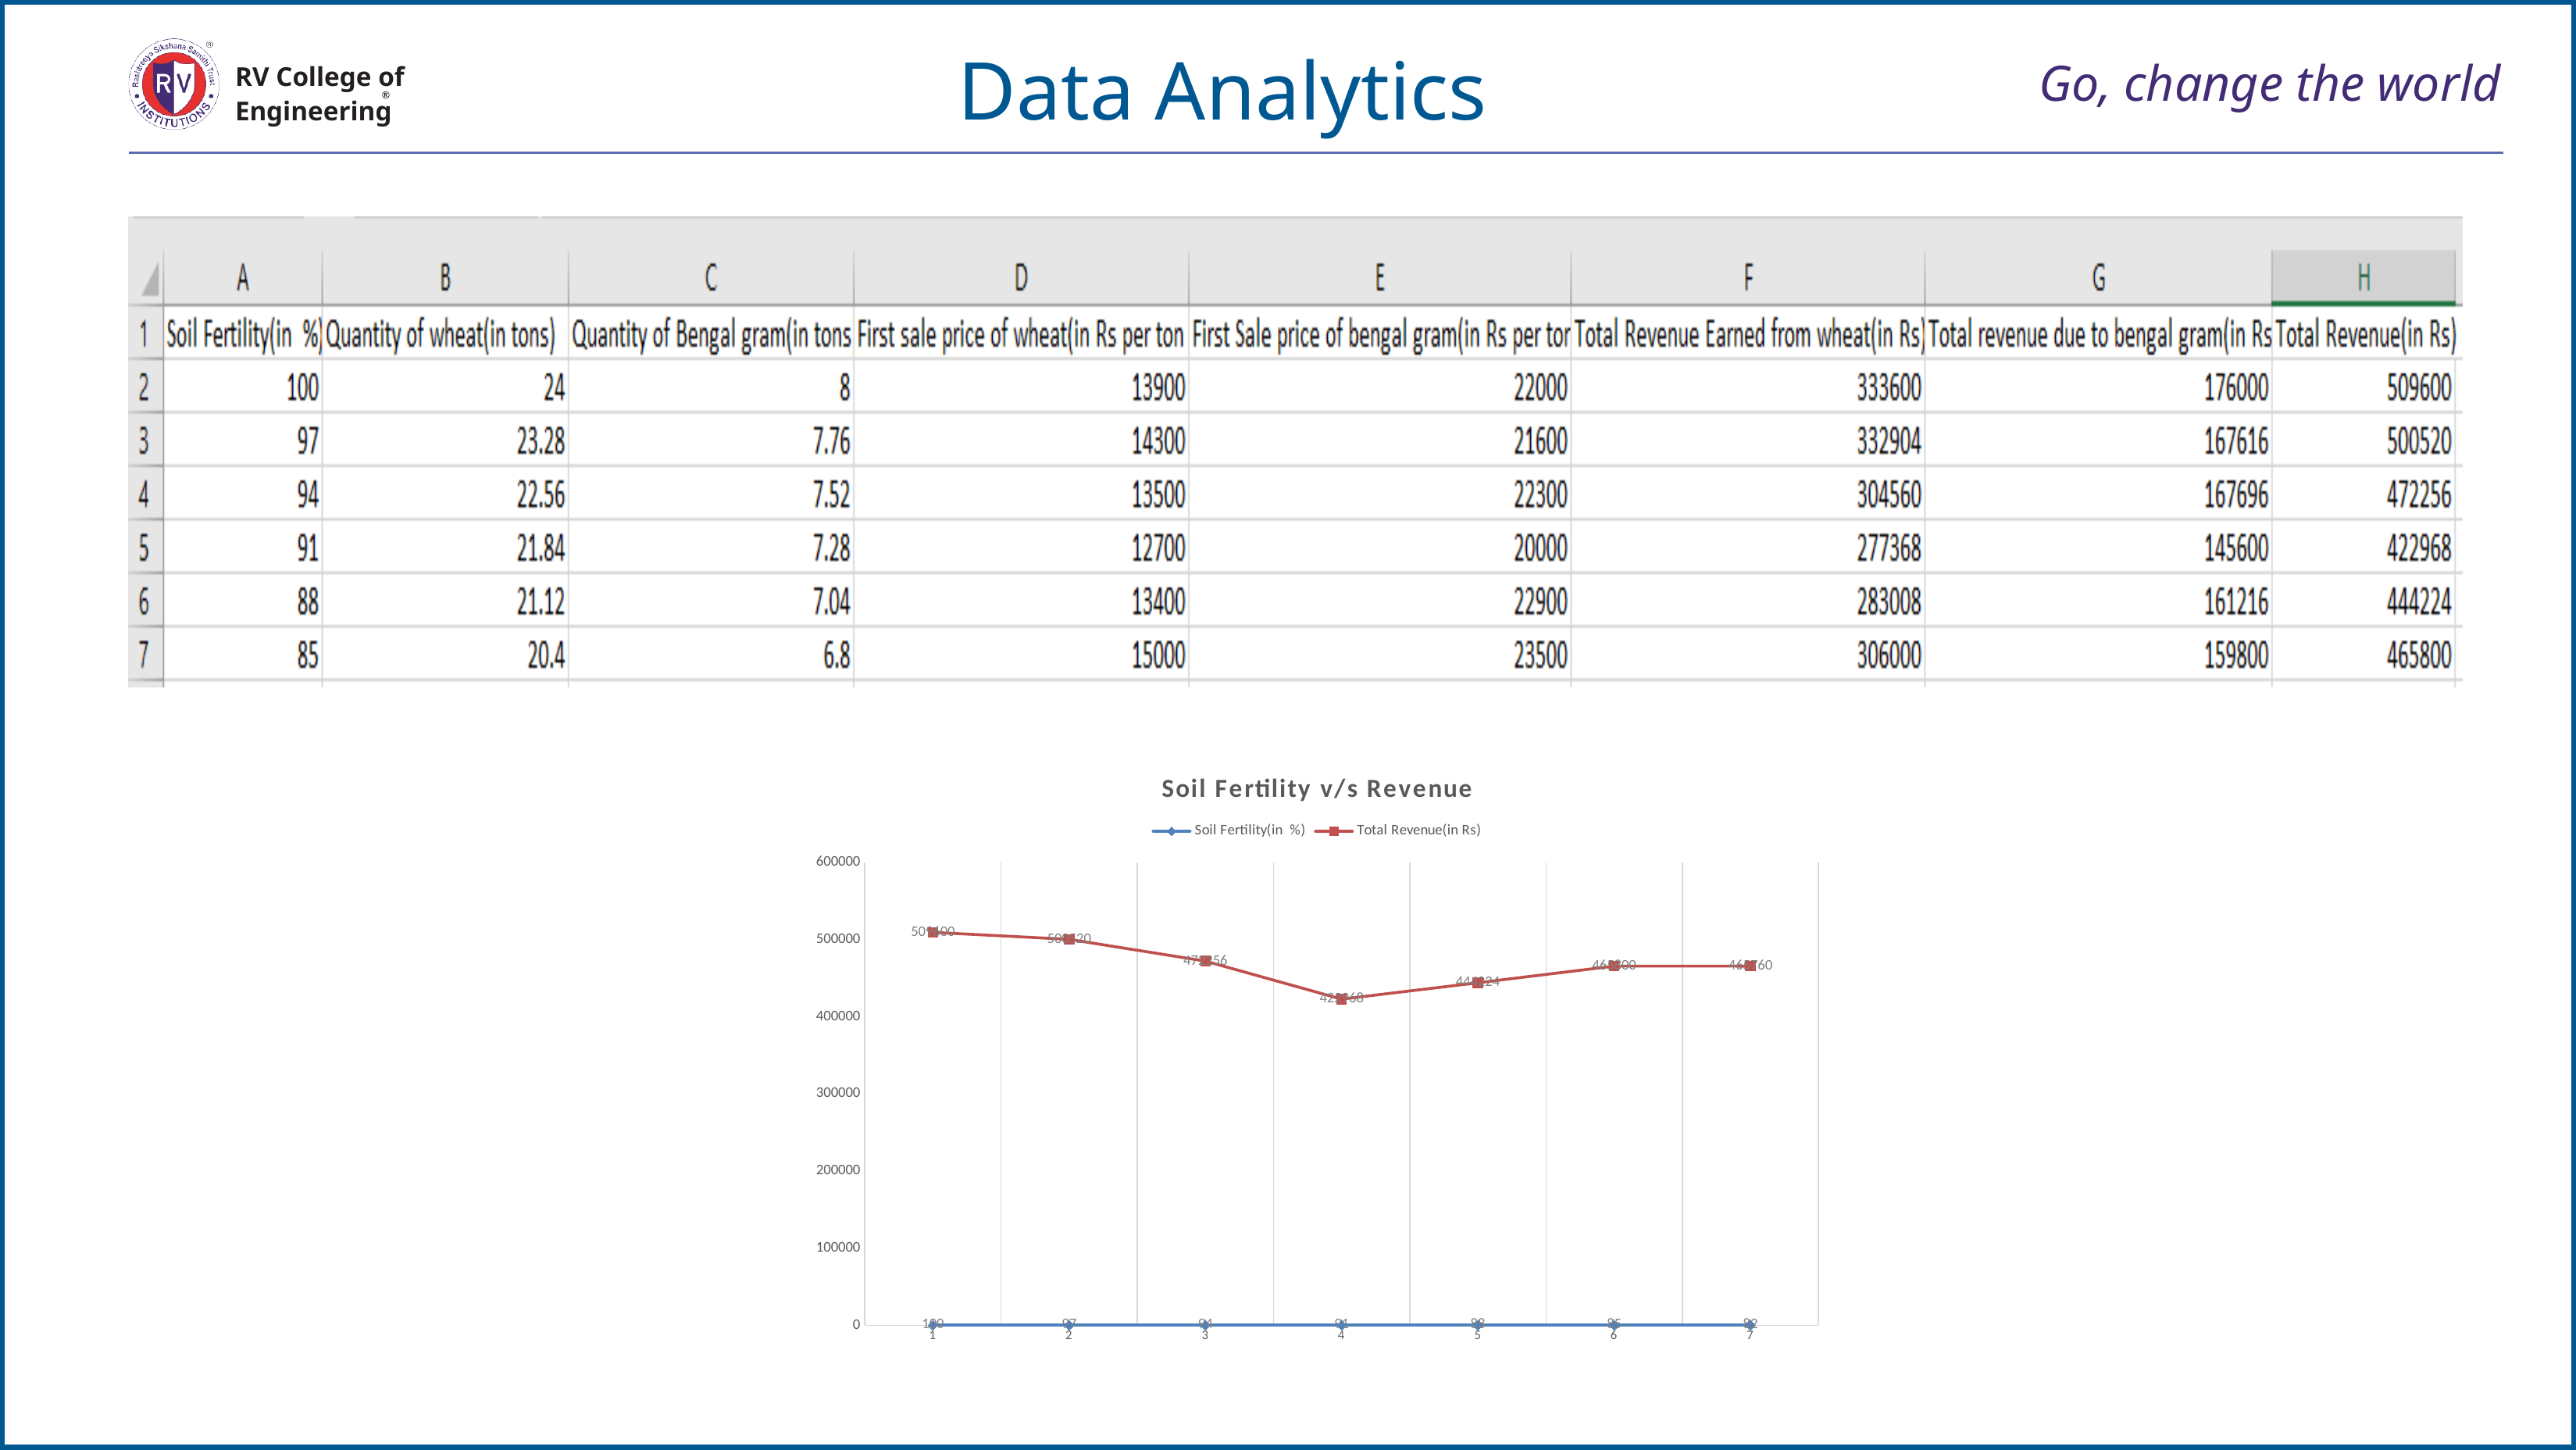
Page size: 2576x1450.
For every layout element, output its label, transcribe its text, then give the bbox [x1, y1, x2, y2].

text_box RV College of Engineering [233, 55, 409, 120]
picture [128, 216, 2463, 688]
text_box Go, change the world [2029, 52, 2502, 112]
chart [795, 751, 1840, 1356]
text_box Data Analytics [565, 38, 1878, 138]
text_box [0, 0, 2576, 1450]
text_box [128, 38, 219, 130]
